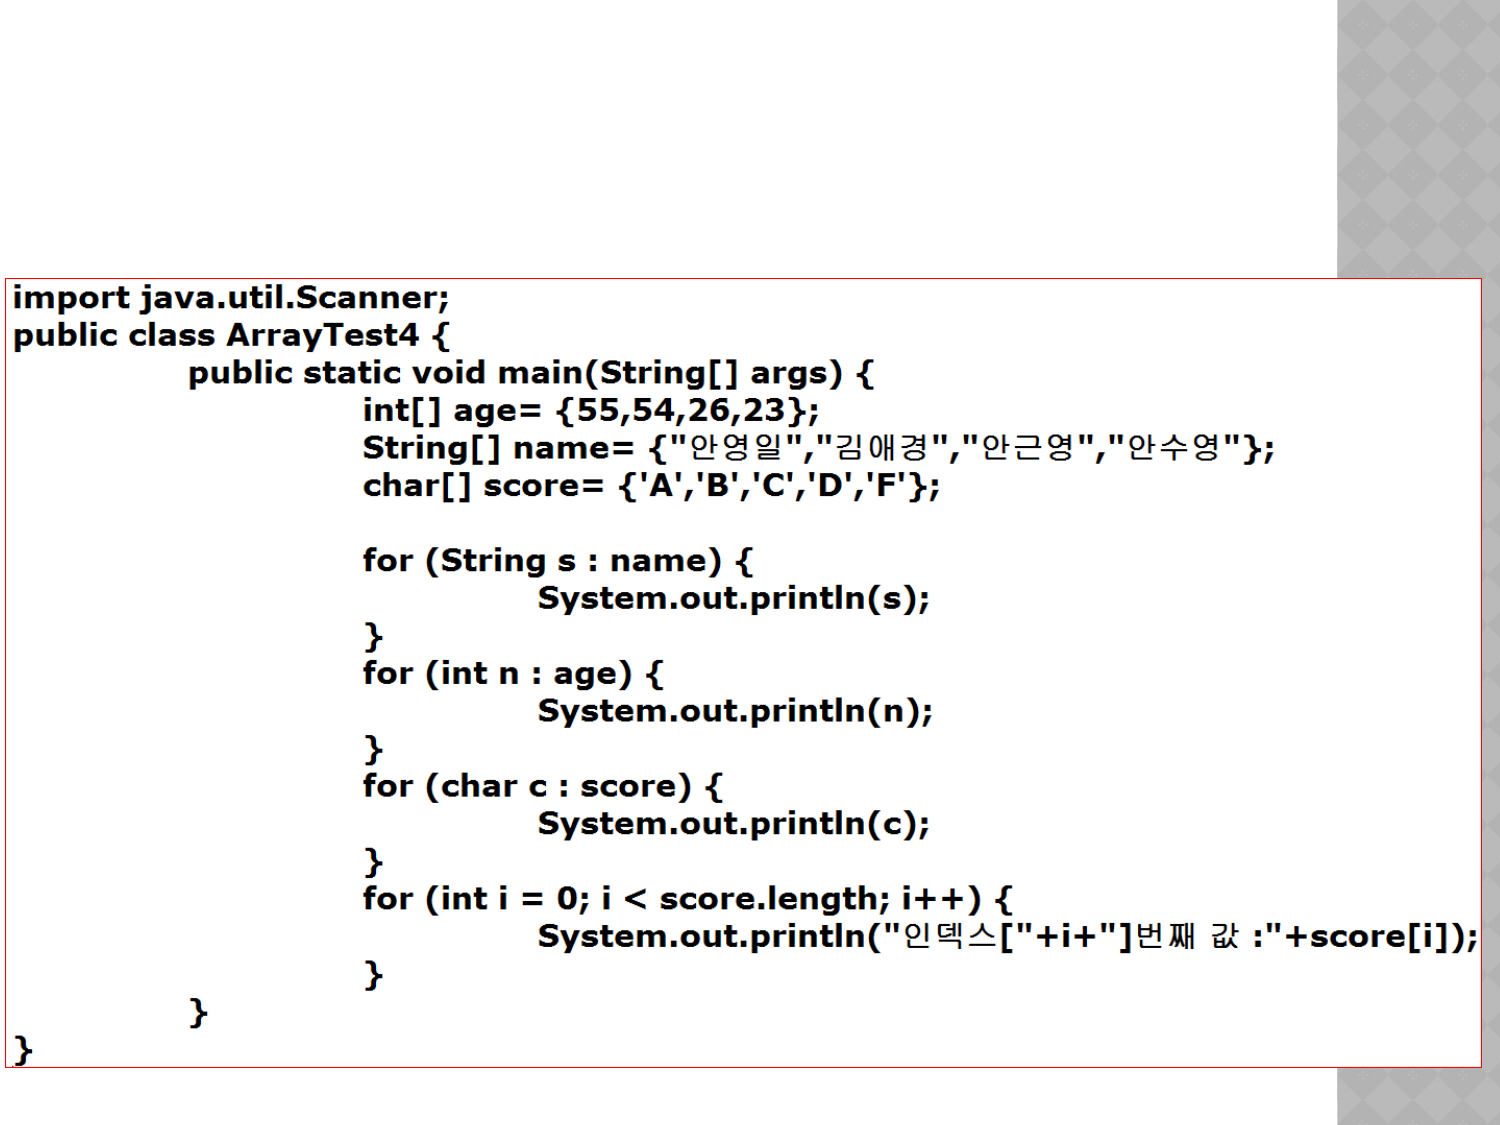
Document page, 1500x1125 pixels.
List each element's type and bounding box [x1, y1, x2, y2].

picture [4, 278, 1482, 1068]
